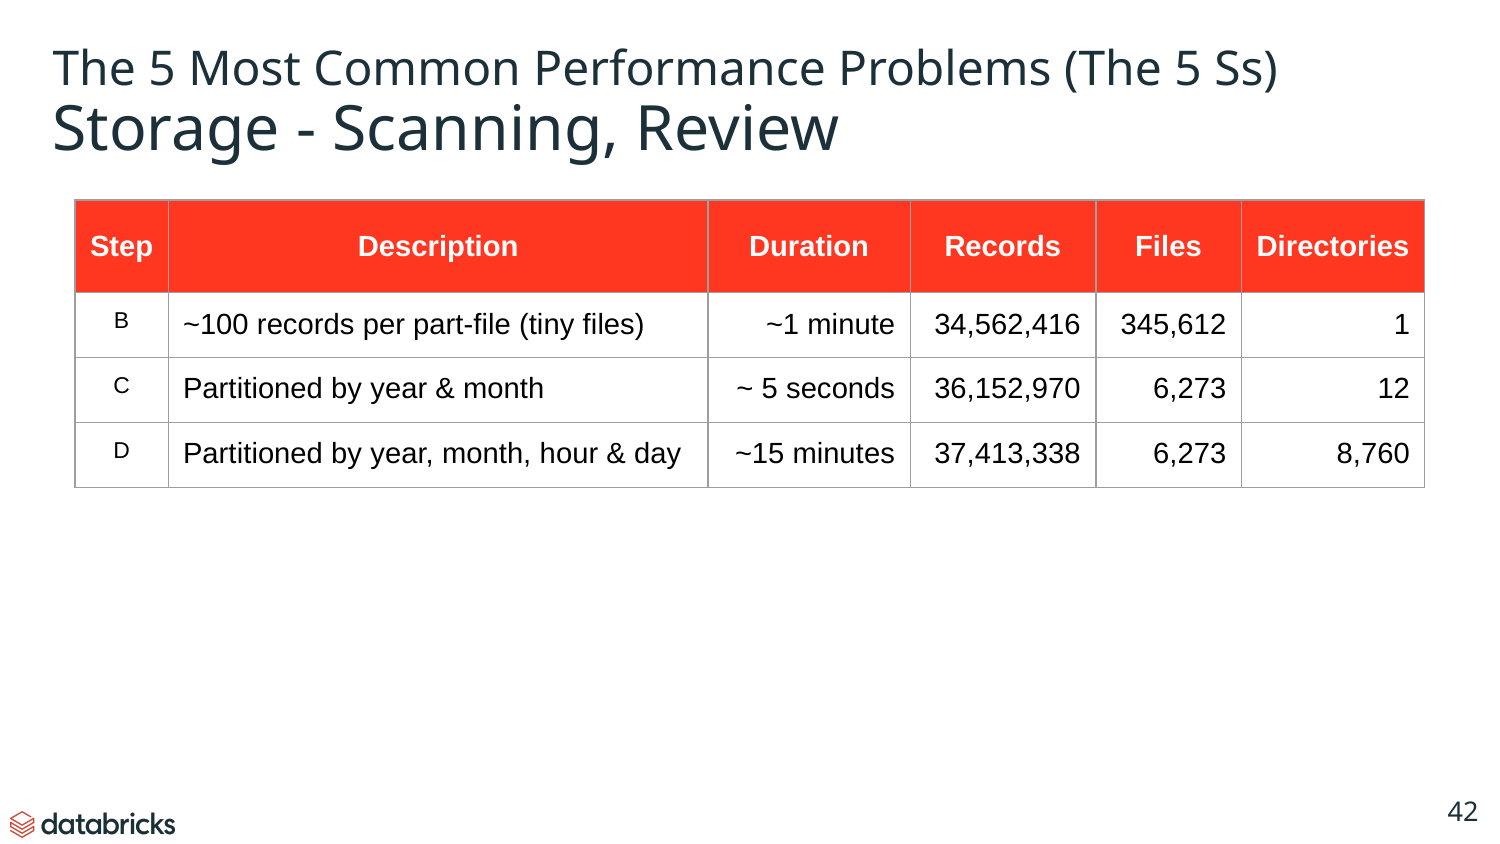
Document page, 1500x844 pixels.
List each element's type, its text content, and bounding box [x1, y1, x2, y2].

table_cell Partitioned by year, month, hour & day [169, 423, 707, 487]
table_header Files [1097, 201, 1241, 292]
table_cell ~15 minutes [709, 423, 910, 487]
table_cell 8,760 [1242, 423, 1424, 487]
table_header Duration [709, 201, 910, 292]
table_cell ~100 records per part-file (tiny files) [169, 293, 707, 357]
table_header Directories [1242, 201, 1424, 292]
table_cell Partitioned by year & month [169, 358, 707, 422]
table_cell 6,273 [1097, 423, 1241, 487]
table_header Step [76, 201, 168, 292]
table_cell 345,612 [1097, 293, 1241, 357]
table_cell D [76, 423, 168, 487]
table_cell C [76, 358, 168, 422]
table_cell 6,273 [1097, 358, 1241, 422]
table_header Records [911, 201, 1095, 292]
table_cell 34,562,416 [911, 293, 1095, 357]
slide_number ‹#› [1403, 779, 1494, 844]
subtitle Storage - Scanning, Review [0, 113, 1500, 163]
table_cell ~ 5 seconds [709, 358, 910, 422]
table_cell 12 [1242, 358, 1424, 422]
table_cell 36,152,970 [911, 358, 1095, 422]
picture [10, 811, 175, 838]
title The 5 Most Common Performance Problems (The 5 Ss) [0, 37, 1500, 113]
table_header Description [169, 201, 707, 292]
table_cell 1 [1242, 293, 1424, 357]
table_cell B [76, 293, 168, 357]
table_cell 37,413,338 [911, 423, 1095, 487]
table_cell ~1 minute [709, 293, 910, 357]
